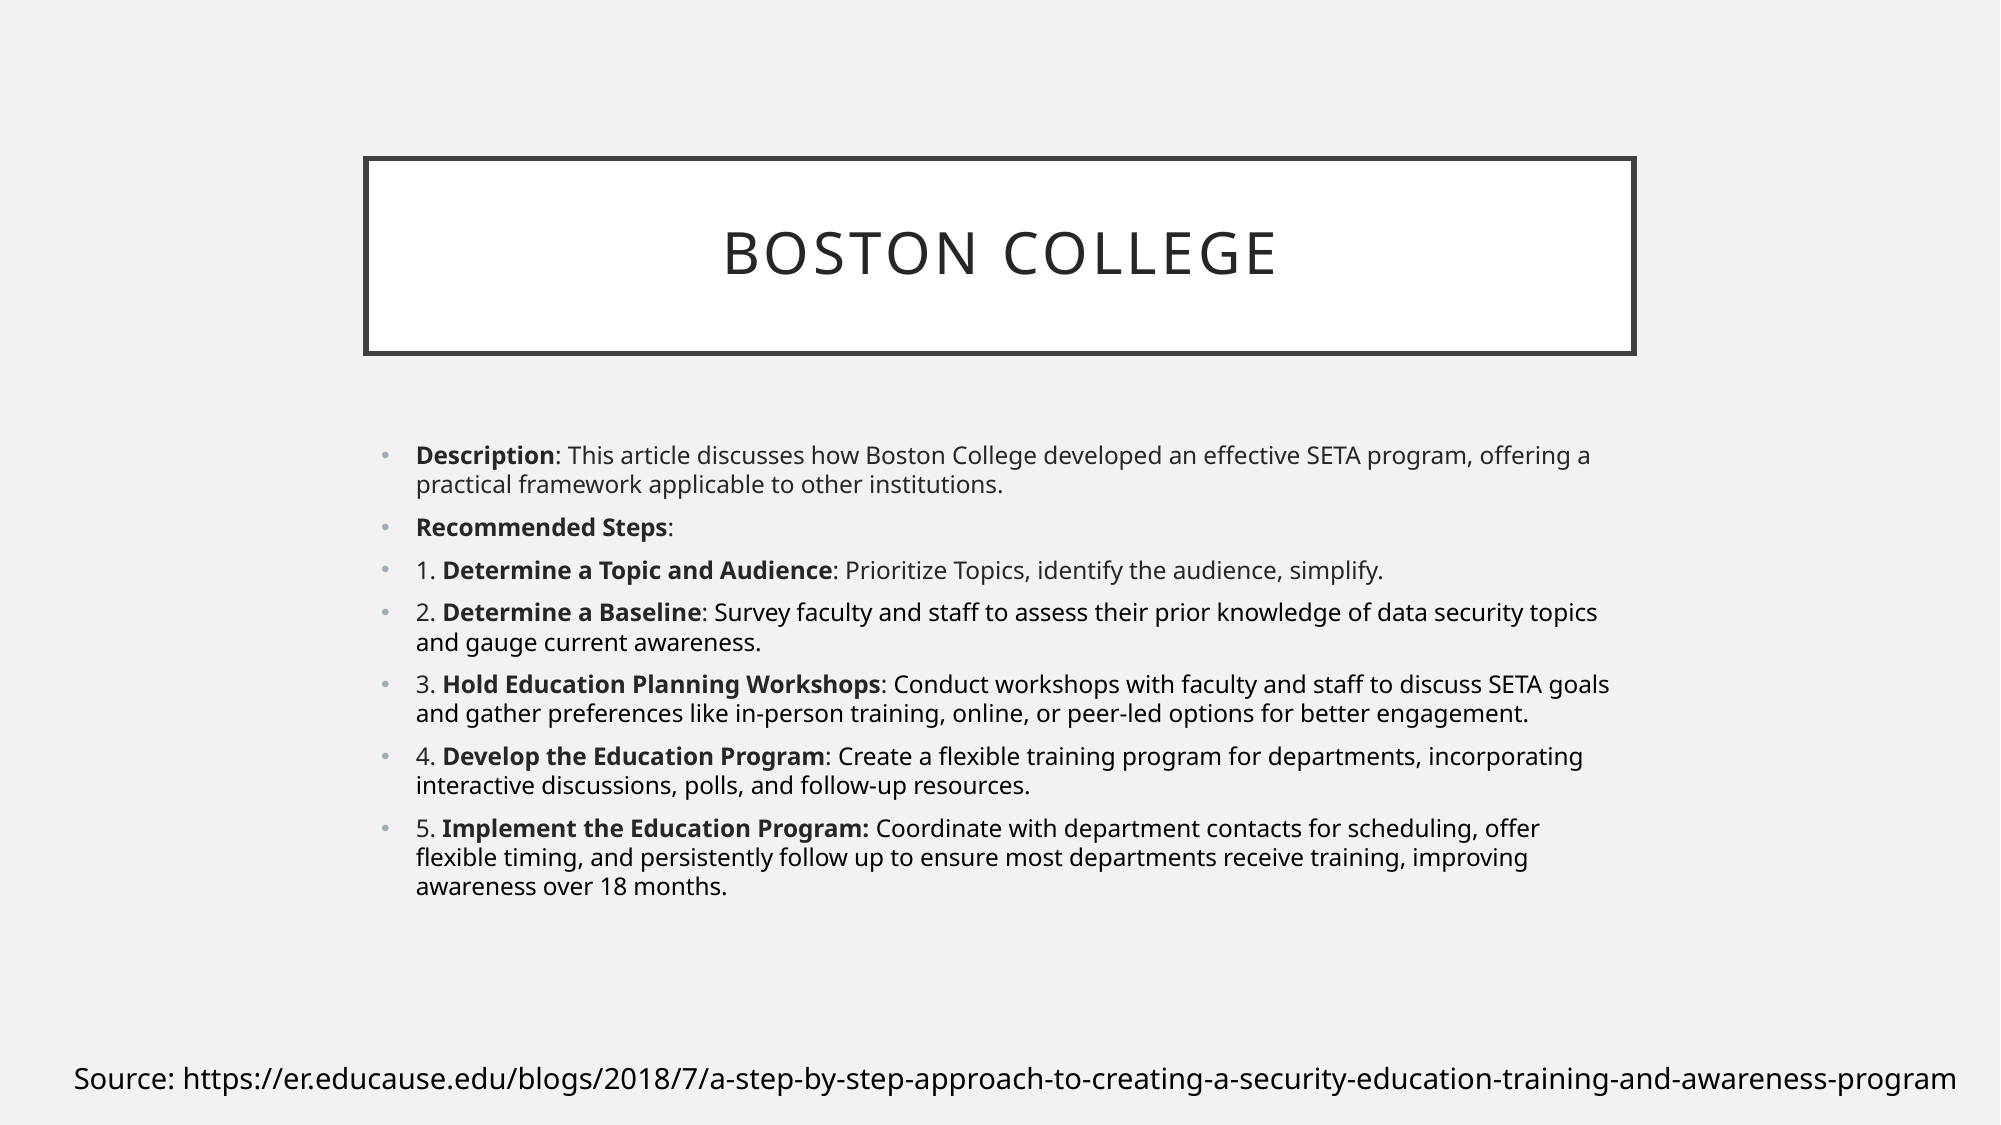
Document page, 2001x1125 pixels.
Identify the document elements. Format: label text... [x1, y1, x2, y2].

list Description: This article discusses how Boston College developed an effective SETA program, offering a practical framework applicable to other institutions. Recommended Steps: 1. Determine a Topic and Audience: Prioritize Topics, identify the audience, simplify. 2. Determine a Baseline: Survey faculty and staff to assess their prior knowledge of data security topics and gauge current awareness. 3. Hold Education Planning Workshops: Conduct workshops with faculty and staff to discuss SETA goals and gather preferences like in-person training, online, or peer-led options for better engagement. 4. Develop the Education Program: Create a flexible training program for departments, incorporating interactive discussions, polls, and follow-up resources. 5. Implement the Education Program: Coordinate with department contacts for scheduling, offer flexible timing, and persistently follow up to ensure most departments receive training, improving awareness over 18 months. [366, 432, 1634, 942]
text_box Source: https://er.educause.edu/blogs/2018/7/a-step-by-step-approach-to-creating-a-security-education-training-and-awareness-program [58, 1053, 2000, 1104]
title Boston College [363, 156, 1637, 356]
